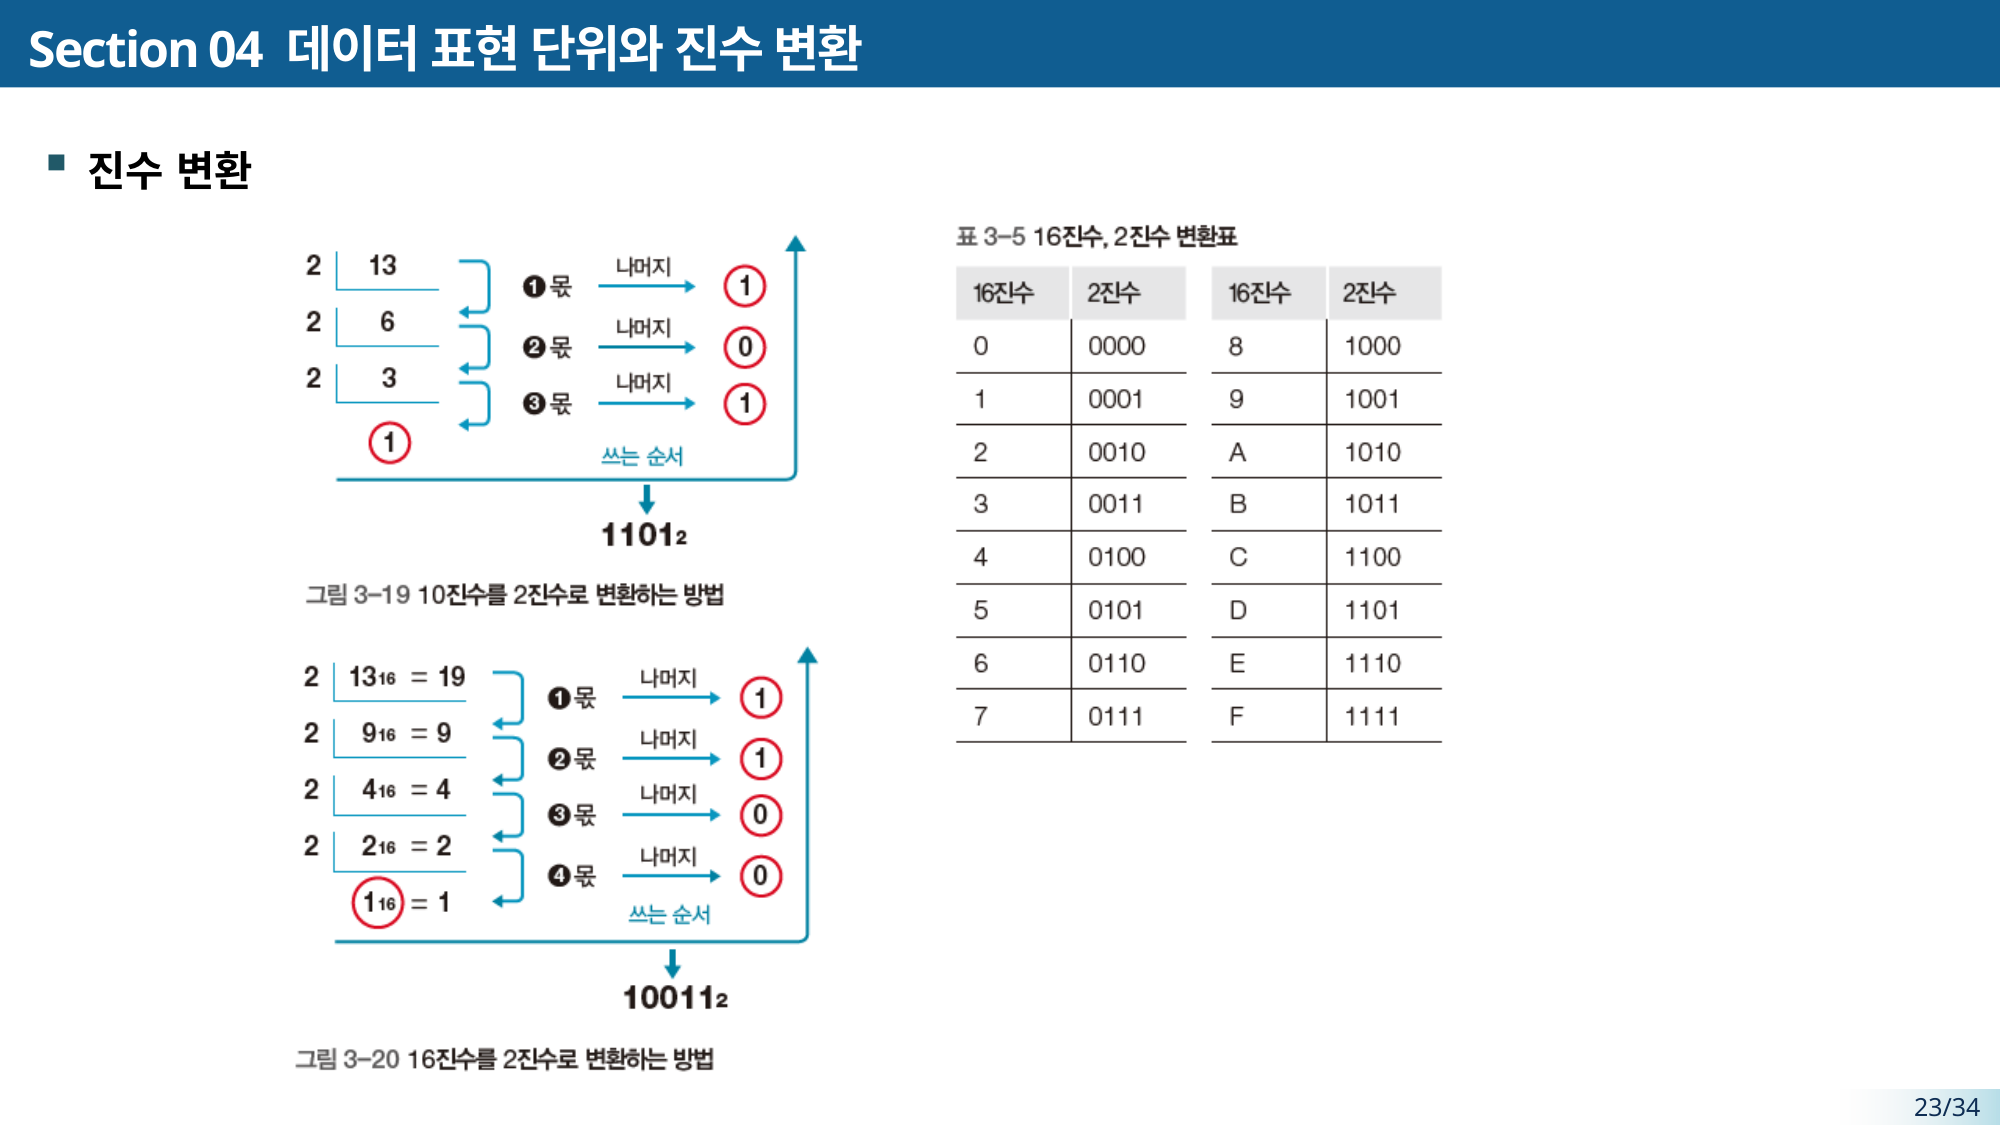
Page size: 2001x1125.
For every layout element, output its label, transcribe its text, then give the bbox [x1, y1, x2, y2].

picture [282, 200, 842, 626]
picture [933, 201, 1472, 768]
list 진수 변환 [13, 126, 1975, 1057]
title Section 04 데이터 표현 단위와 진수 변환 [13, 8, 1717, 87]
picture [284, 627, 859, 1103]
